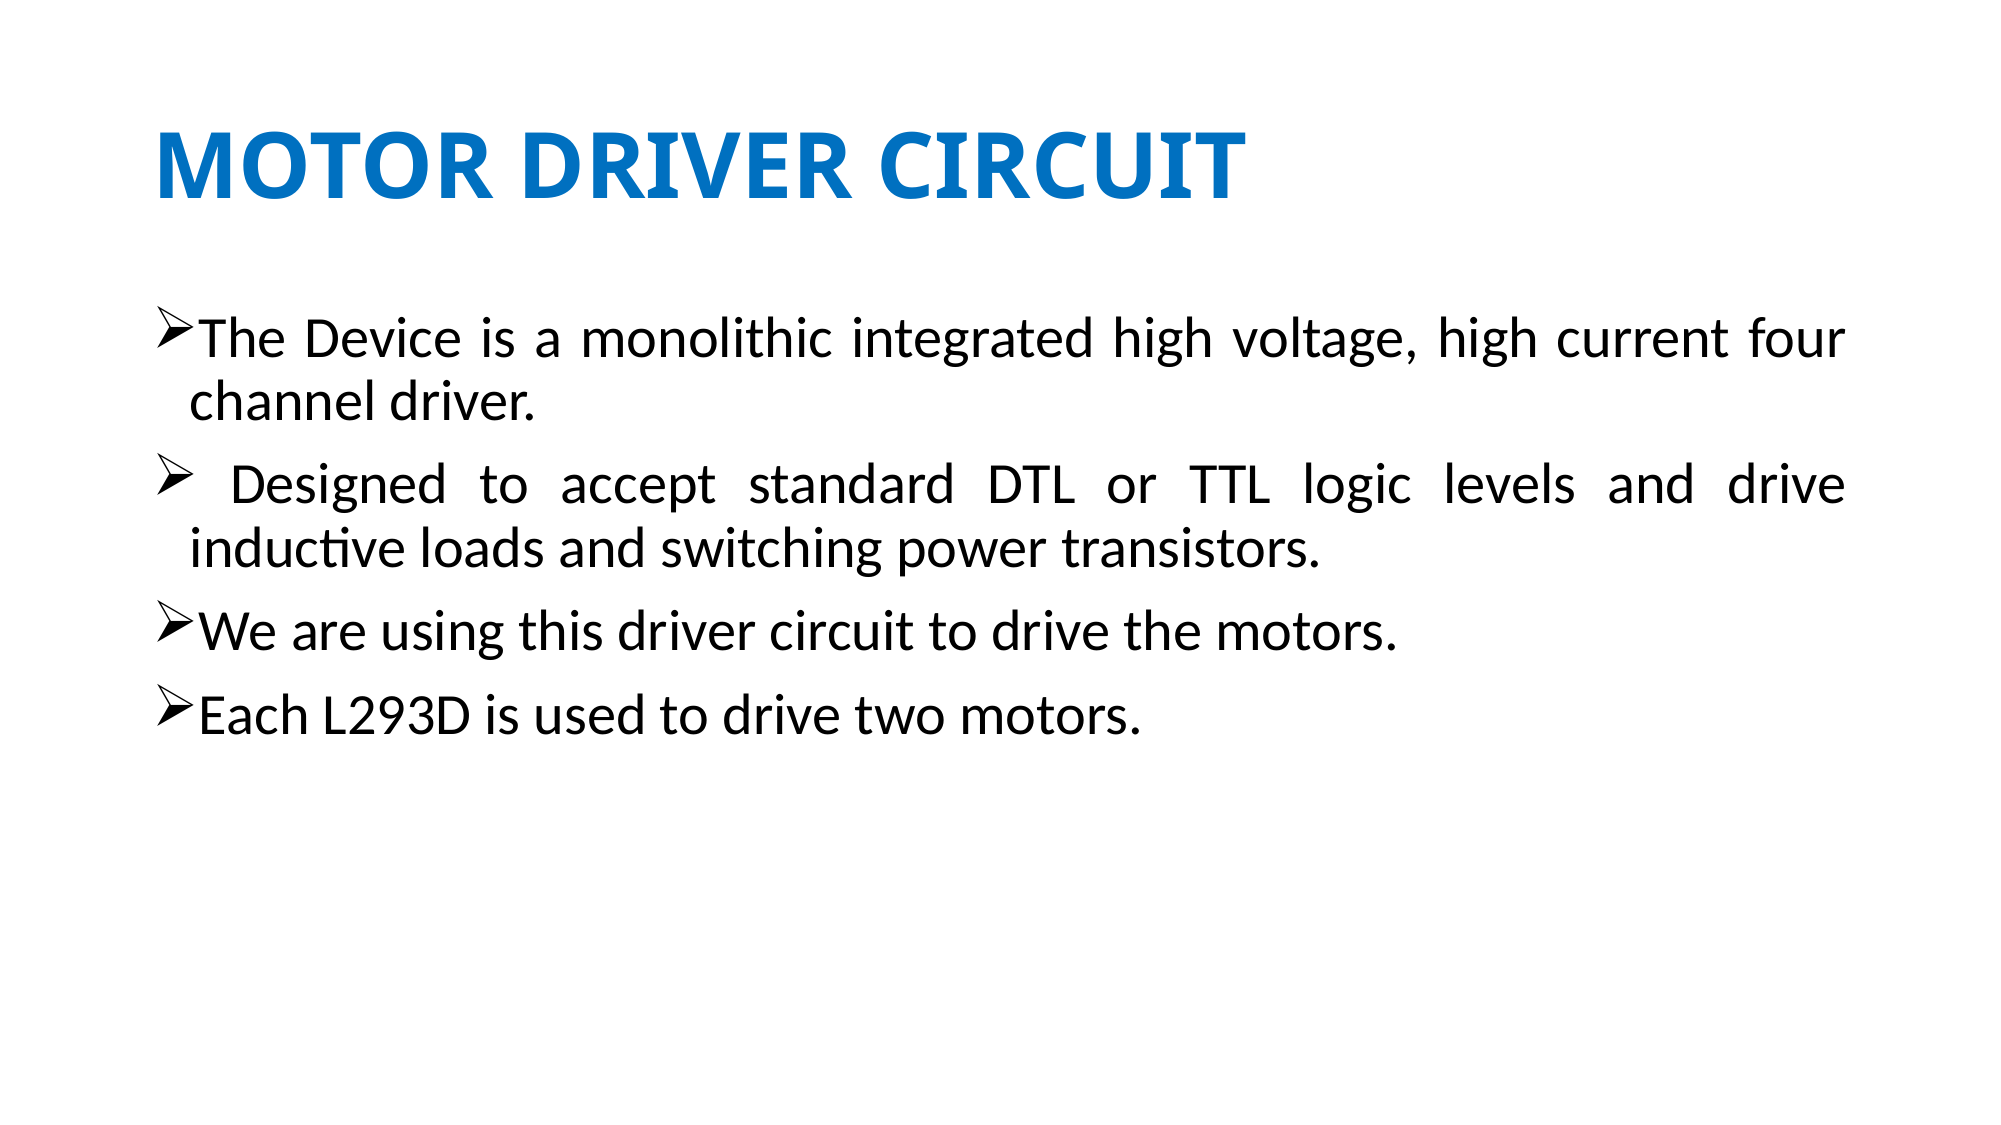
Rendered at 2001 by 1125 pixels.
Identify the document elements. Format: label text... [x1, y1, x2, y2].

list The Device is a monolithic integrated high voltage, high current four channel driver. Designed to accept standard DTL or TTL logic levels and drive inductive loads and switching power transistors. We are using this driver circuit to drive the motors. Each L293D is used to drive two motors. [137, 299, 1863, 1027]
title MOTOR DRIVER CIRCUIT [137, 59, 1863, 278]
